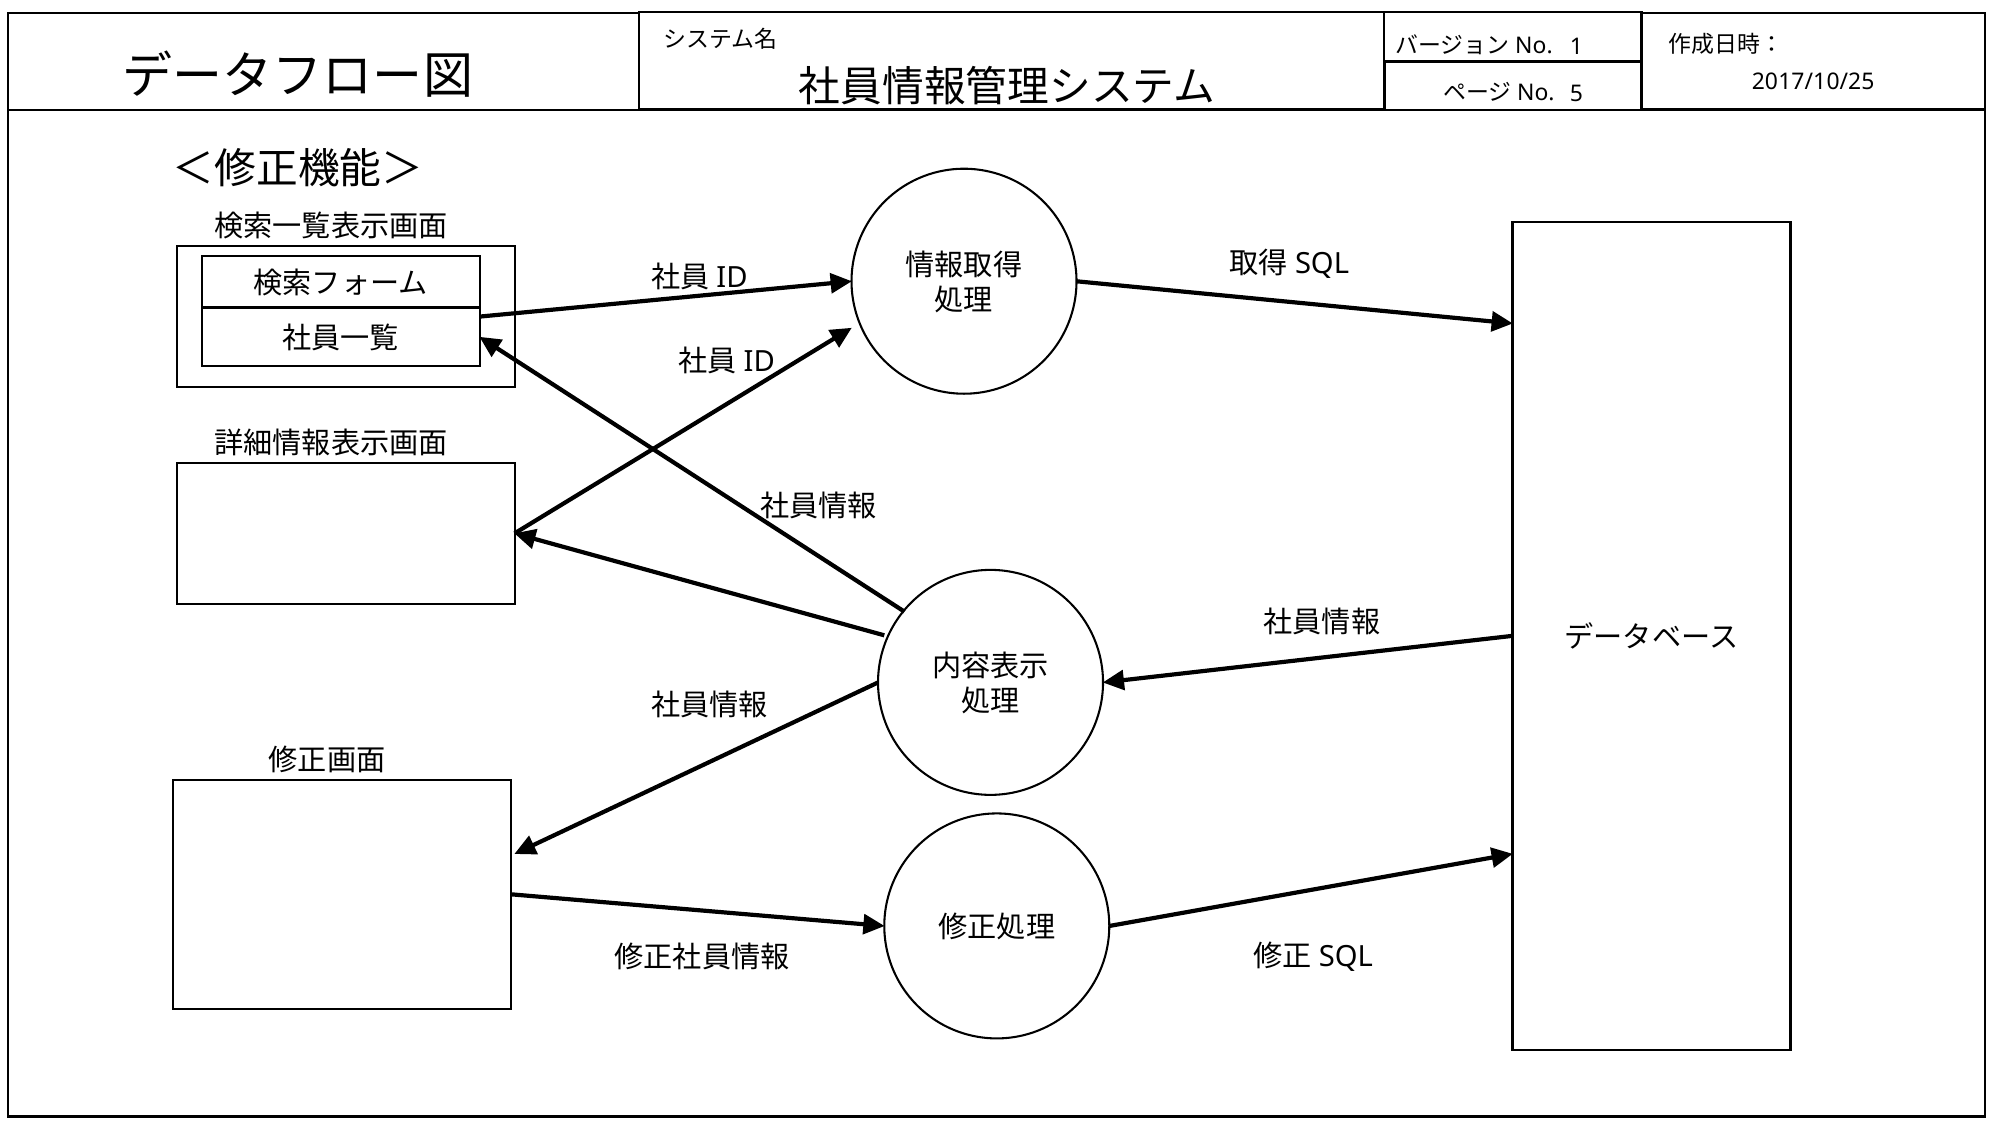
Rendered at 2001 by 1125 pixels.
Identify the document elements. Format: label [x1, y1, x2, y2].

text_box [514, 682, 879, 854]
text_box [1076, 281, 1513, 324]
text_box [510, 894, 885, 926]
text_box [1109, 853, 1513, 926]
text_box [1103, 635, 1513, 683]
text_box [514, 327, 852, 336]
text_box [161, 731, 511, 1009]
text_box [514, 533, 885, 636]
text_box [479, 336, 905, 612]
text_box [8, 12, 1986, 1117]
